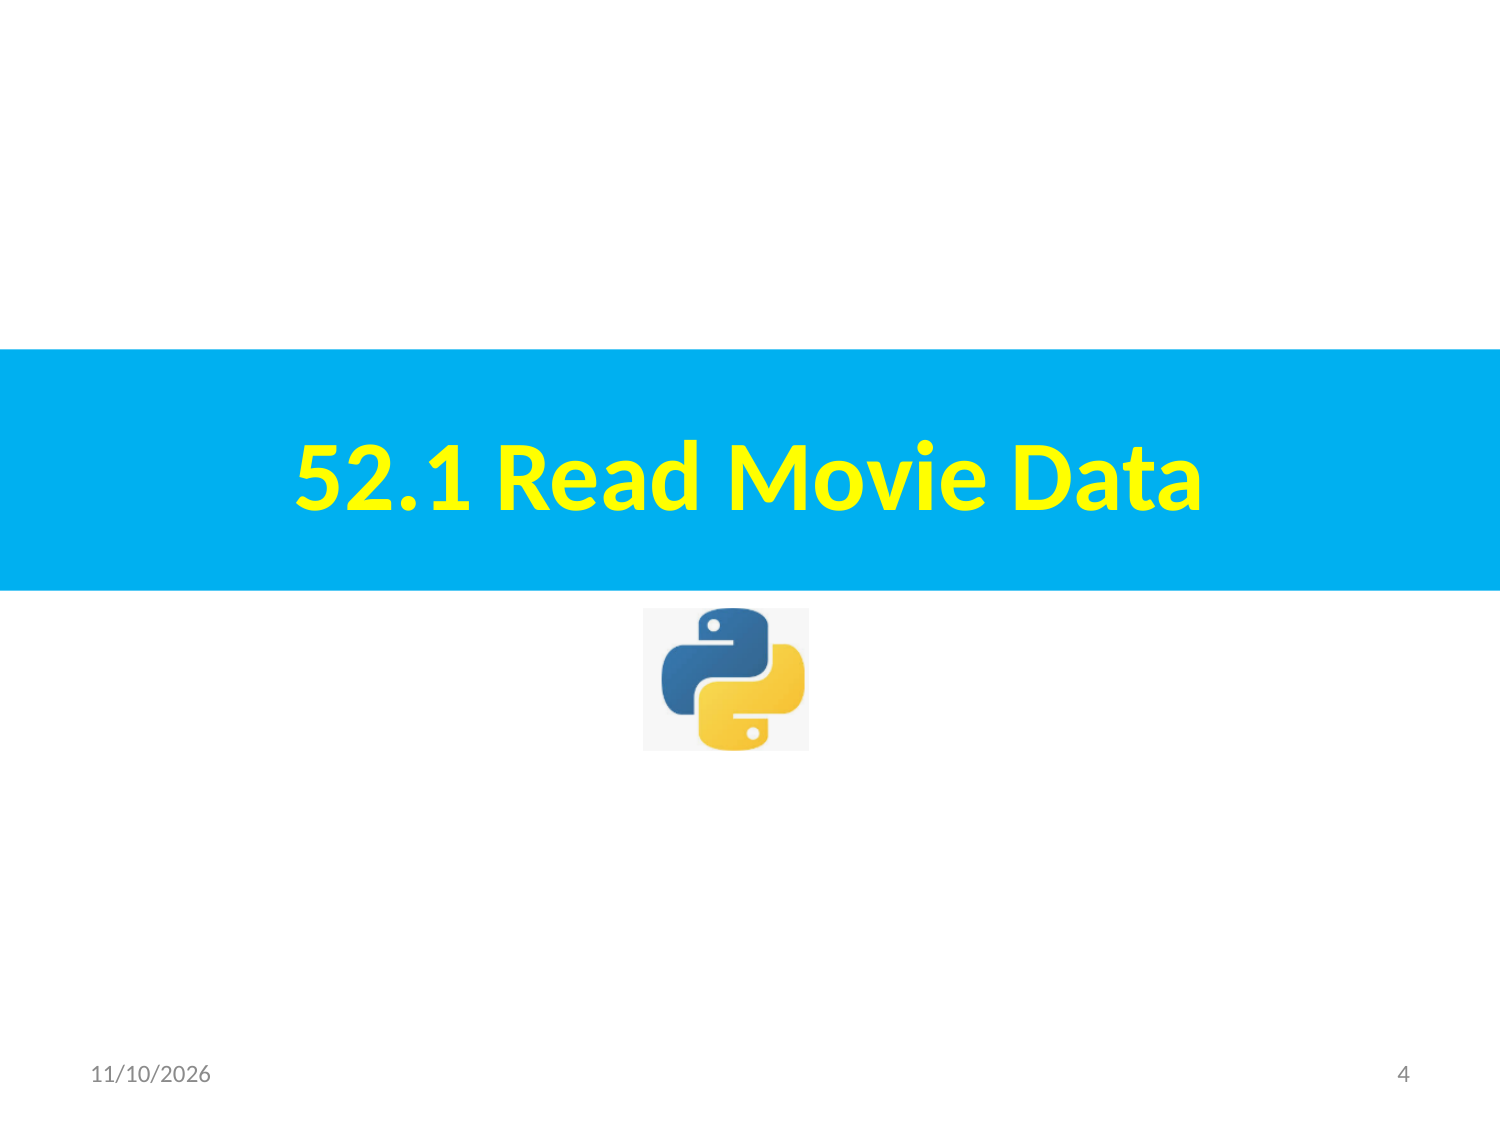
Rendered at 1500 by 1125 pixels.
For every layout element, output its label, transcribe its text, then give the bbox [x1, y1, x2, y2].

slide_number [75, 1042, 425, 1103]
slide_number 4 [1074, 1042, 1425, 1103]
picture [643, 606, 809, 752]
title 52.1 Read Movie Data [0, 349, 1500, 591]
